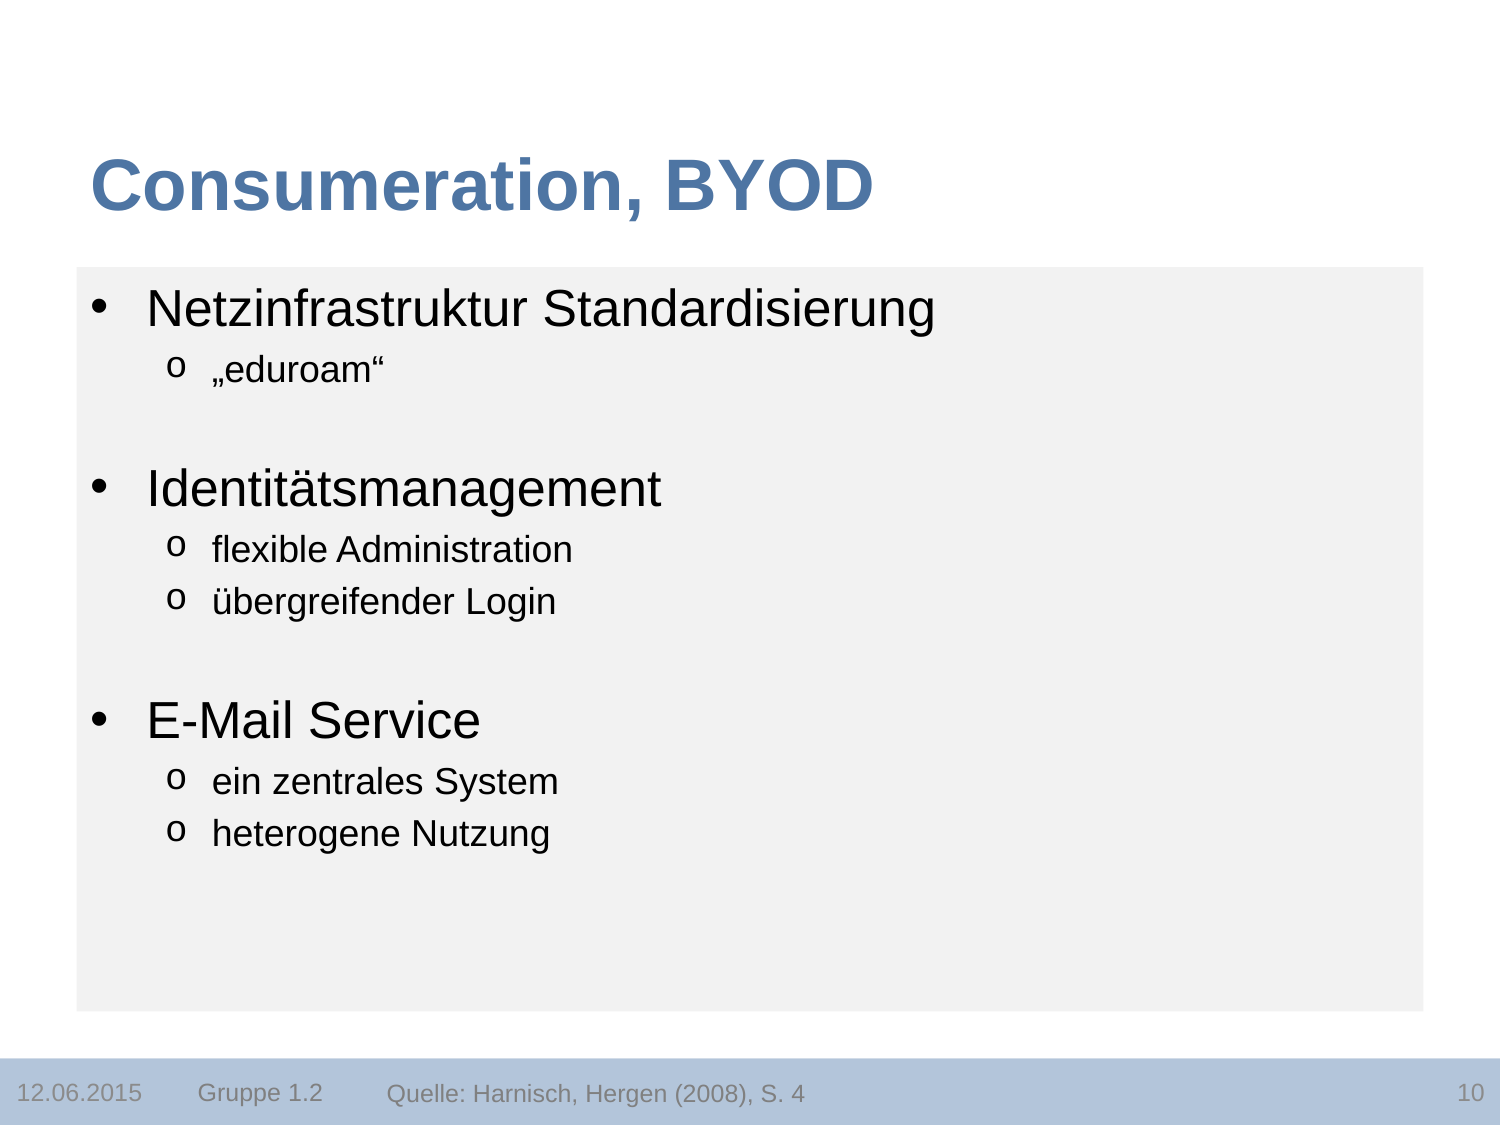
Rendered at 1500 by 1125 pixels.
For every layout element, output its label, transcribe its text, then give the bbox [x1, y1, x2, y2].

slide_number 10 [1412, 1058, 1500, 1125]
list Netzinfrastruktur Standardisierung „eduroam“ Identitätsmanagement flexible Administration übergreifender Login E-Mail Service ein zentrales System heterogene Nutzung [75, 267, 1425, 1005]
footer Gruppe 1.2 [183, 1058, 371, 1125]
title Consumeration, BYOD [75, 45, 1425, 233]
text_box Quelle: Harnisch, Hergen (2008), S. 4 [371, 1058, 1412, 1125]
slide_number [1, 1058, 183, 1125]
